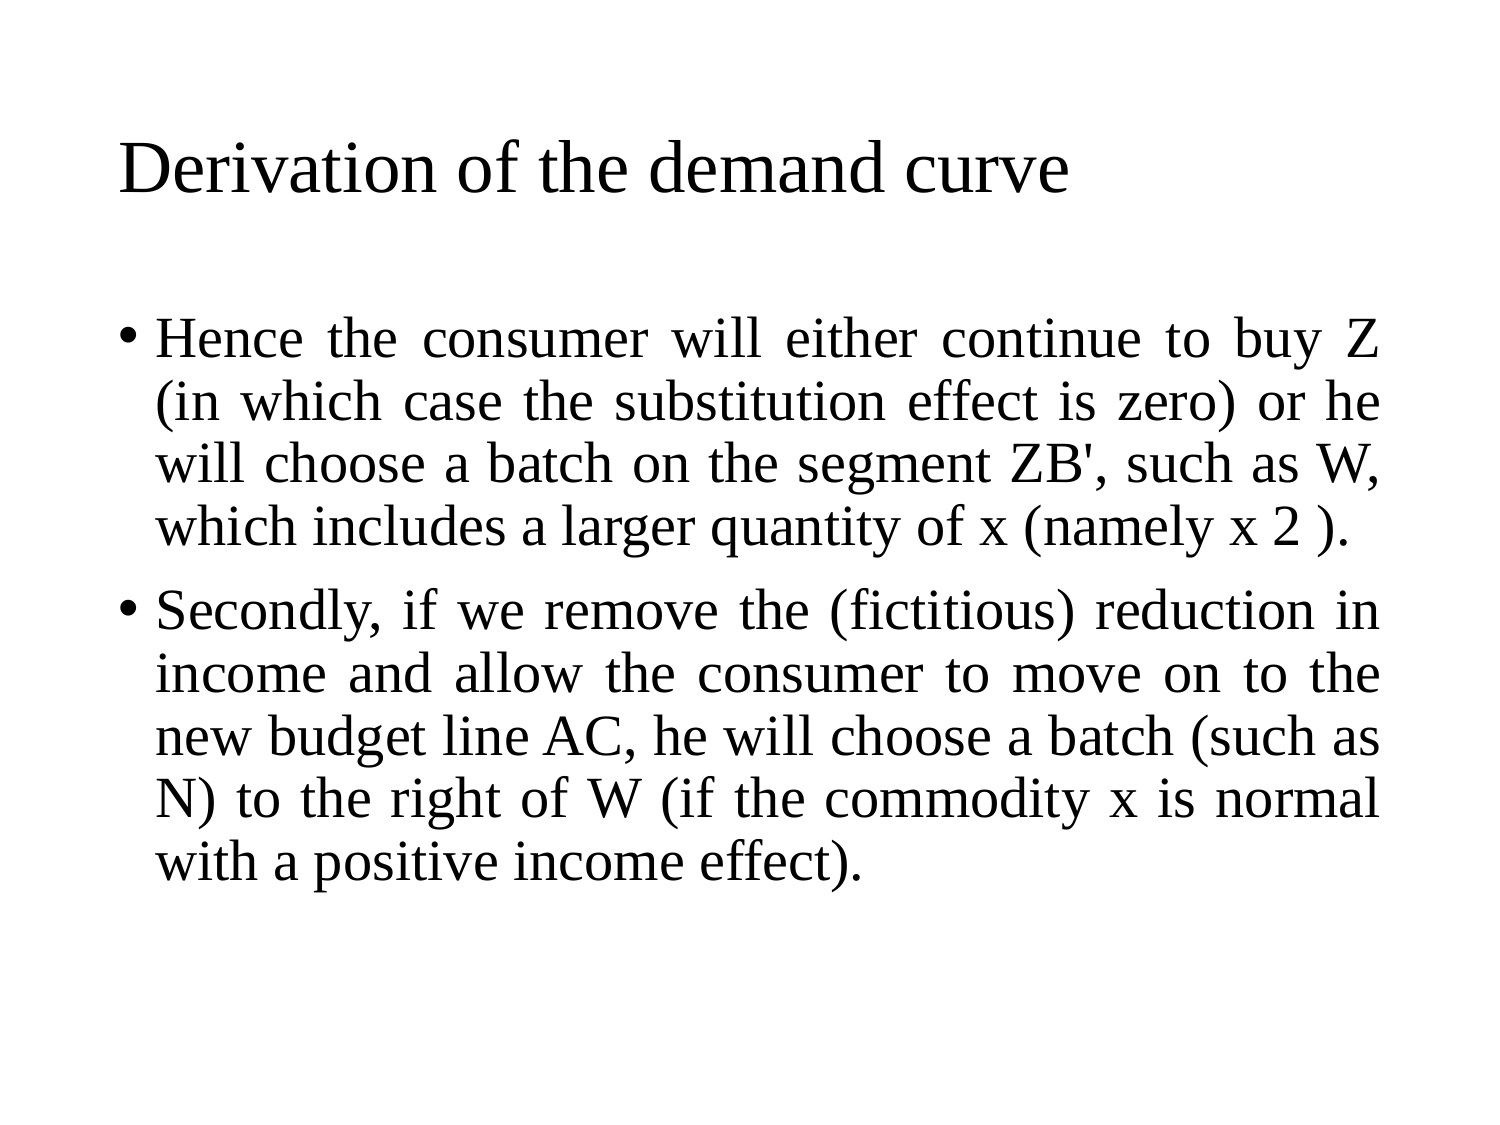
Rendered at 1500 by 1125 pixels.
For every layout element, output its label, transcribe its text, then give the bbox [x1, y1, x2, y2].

list Hence the consumer will either continue to buy Z (in which case the substitution effect is zero) or he will choose a batch on the segment ZB', such as W, which includes a larger quantity of x (namely x 2 ). Secondly, if we remove the (fictitious) reduction in income and allow the consumer to move on to the new budget line AC, he will choose a batch (such as N) to the right of W (if the commodity x is normal with a positive income effect). [103, 299, 1397, 1014]
title Derivation of the demand curve [103, 59, 1397, 278]
